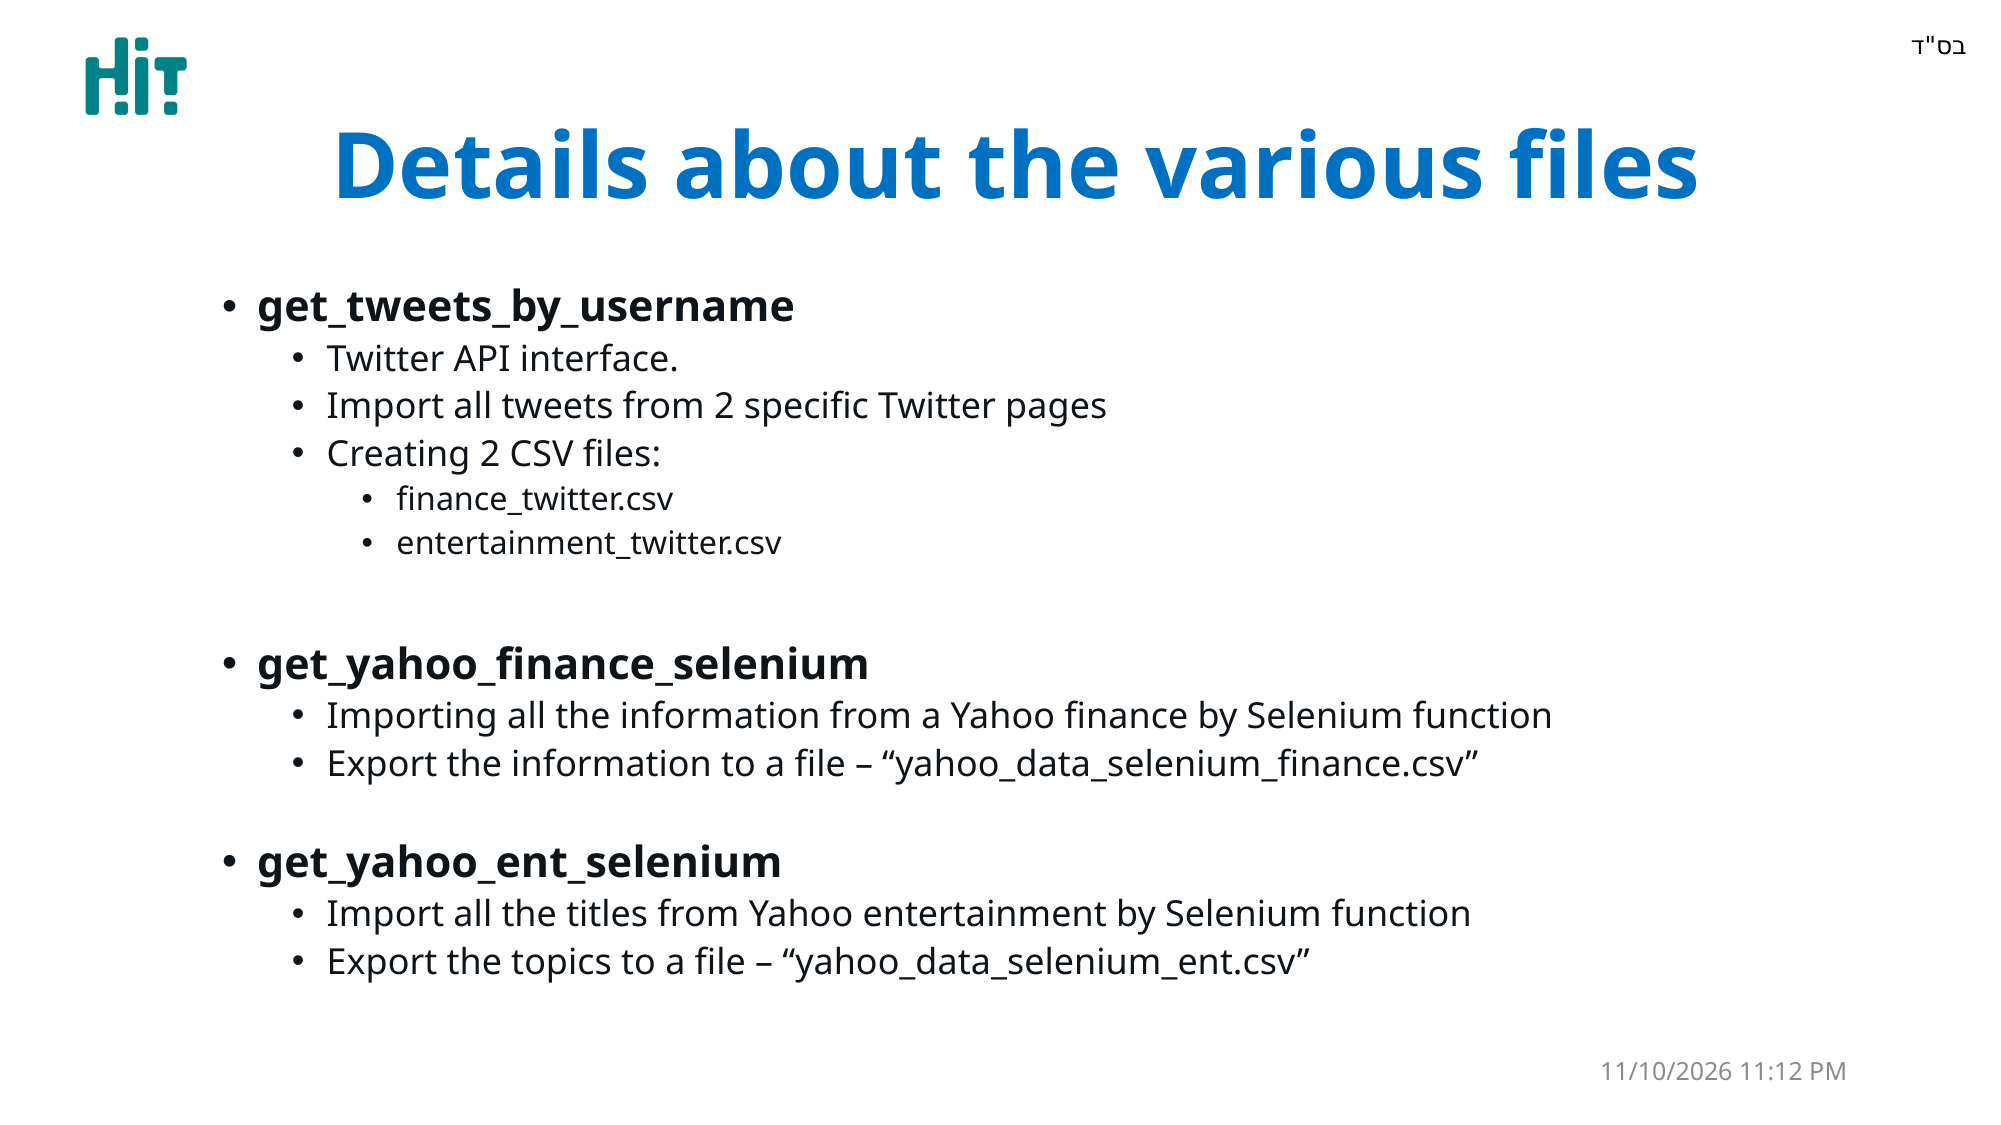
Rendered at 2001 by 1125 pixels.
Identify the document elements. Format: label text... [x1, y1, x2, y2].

list get_tweets_by_username Twitter API interface. Import all tweets from 2 specific Twitter pages Creating 2 CSV files: finance_twitter.csv entertainment_twitter.csv get_yahoo_finance_selenium Importing all the information from a Yahoo finance by Selenium function Export the information to a file – “yahoo_data_selenium_finance.csv” get_yahoo_ent_selenium Import all the titles from Yahoo entertainment by Selenium function Export the topics to a file – “yahoo_data_selenium_ent.csv” [137, 277, 1863, 992]
title Details about the various files [137, 59, 1863, 277]
picture [0, 0, 273, 153]
slide_number 30 יוני 22 [1412, 1042, 1863, 1103]
